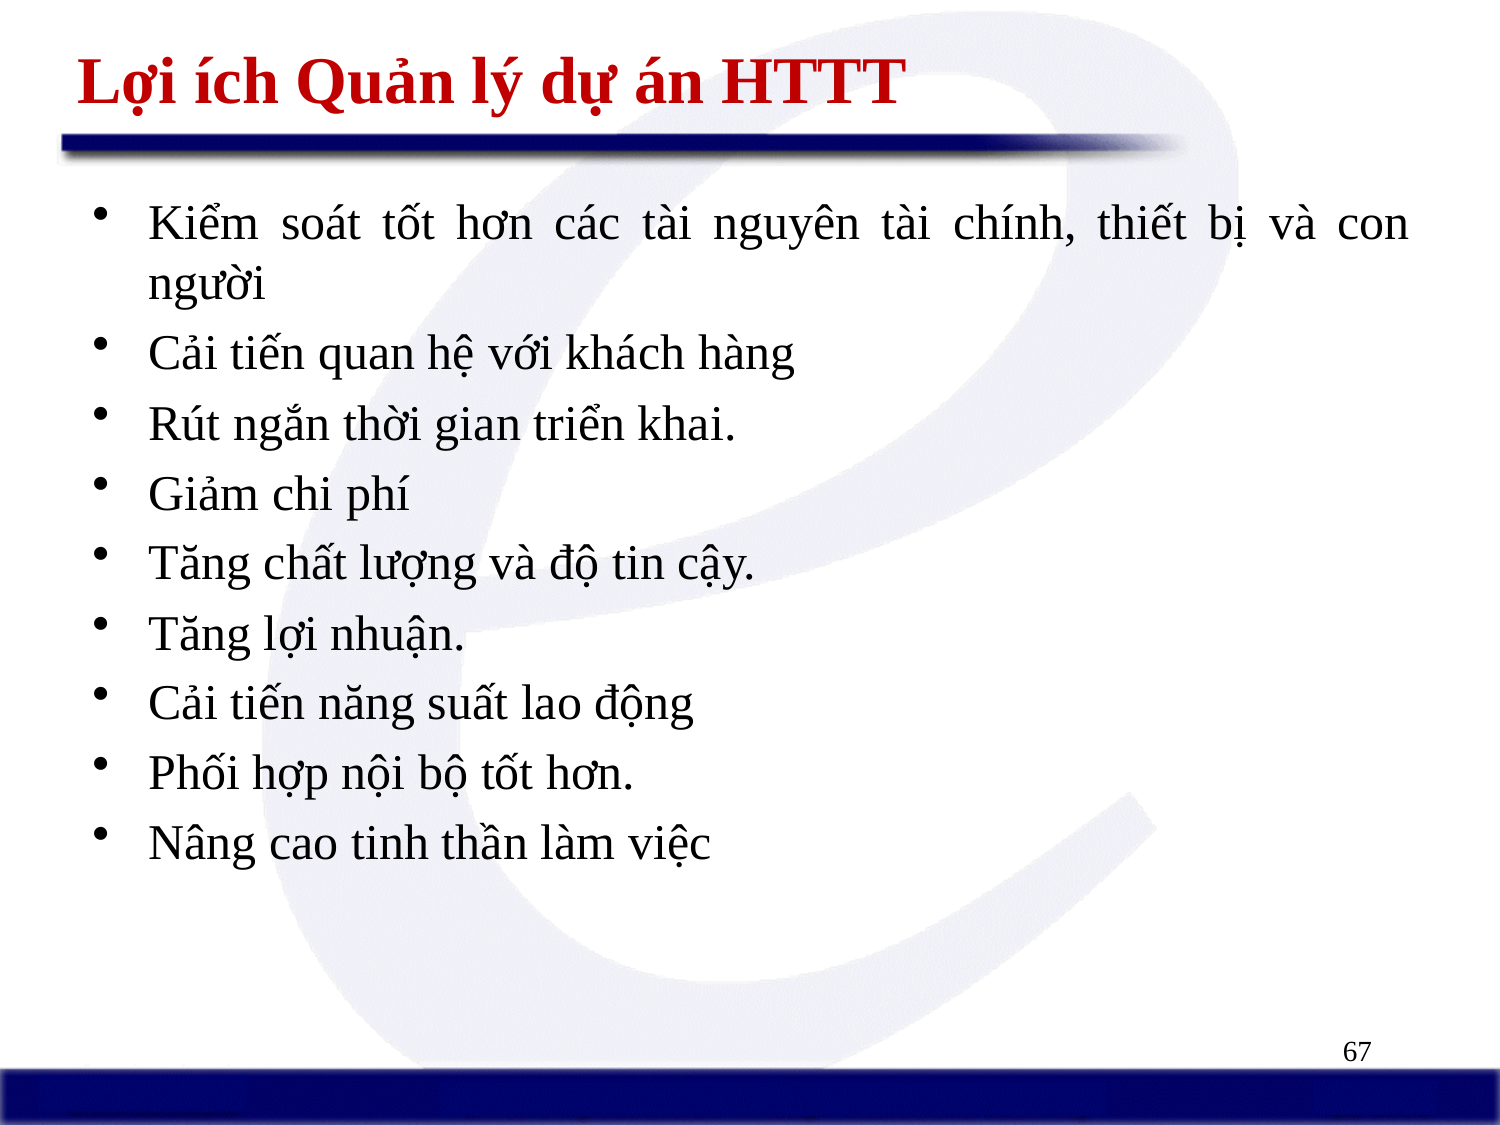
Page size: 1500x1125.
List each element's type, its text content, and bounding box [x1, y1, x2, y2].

picture [0, 0, 1500, 1125]
list Kiểm soát tốt hơn các tài nguyên tài chính, thiết bị và con người Cải tiến quan hệ với khách hàng Rút ngắn thời gian triển khai. Giảm chi phí Tăng chất lượng và độ tin cậy. Tăng lợi nhuận. Cải tiến năng suất lao động Phối hợp nội bộ tốt hơn. Nâng cao tinh thần làm việc [62, 174, 1425, 862]
slide_number 67 [1074, 1025, 1388, 1100]
title Lợi ích Quản lý dự án HTTT [62, 2, 1500, 153]
